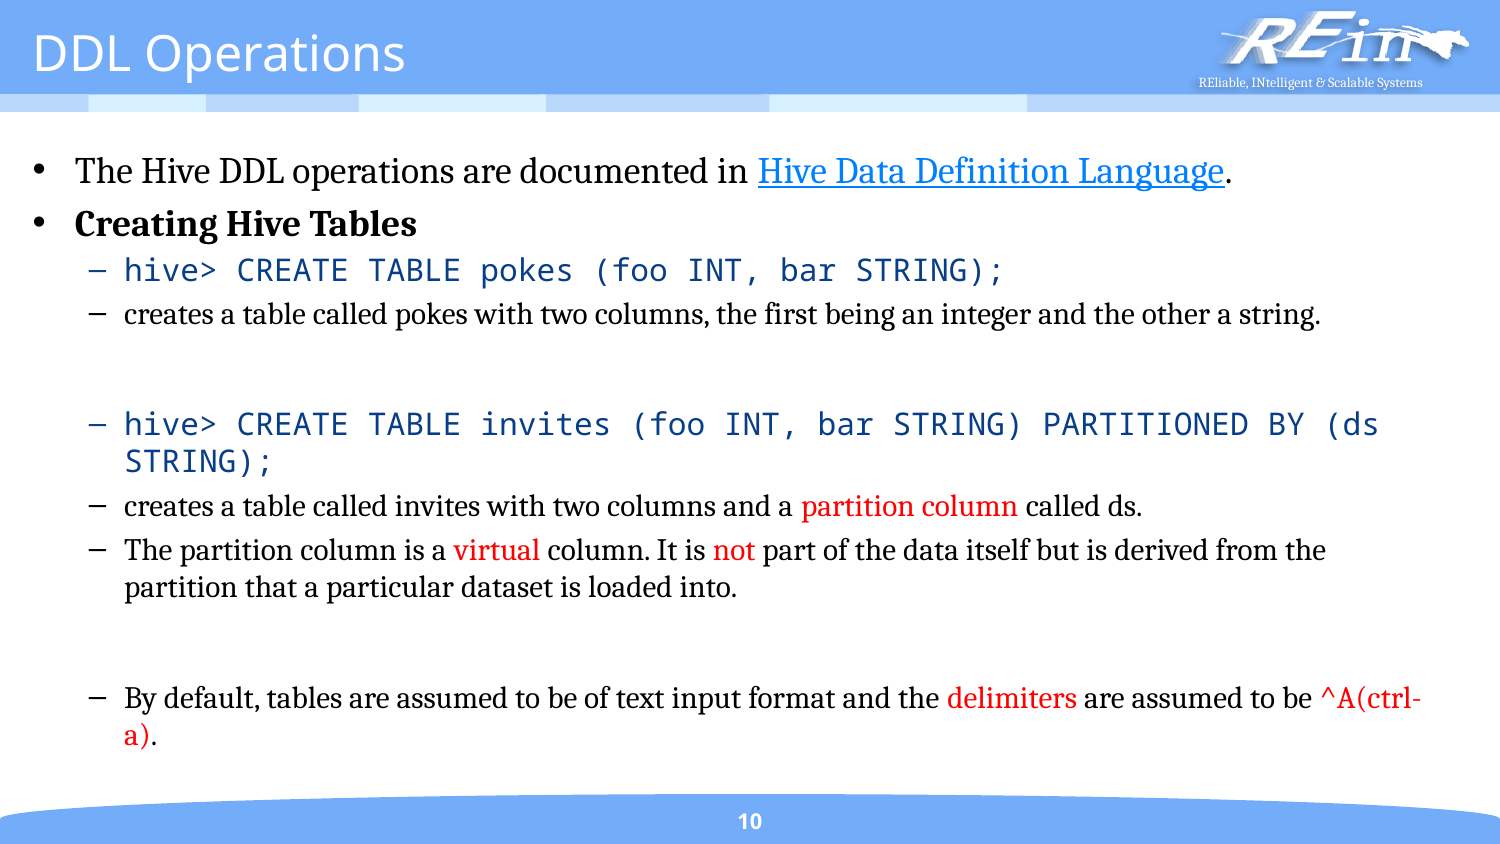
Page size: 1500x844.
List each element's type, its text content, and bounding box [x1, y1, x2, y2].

list The Hive DDL operations are documented in Hive Data Definition Language. Creating Hive Tables hive> CREATE TABLE pokes (foo INT, bar STRING); creates a table called pokes with two columns, the first being an integer and the other a string. hive> CREATE TABLE invites (foo INT, bar STRING) PARTITIONED BY (ds STRING); creates a table called invites with two columns and a partition column called ds. The partition column is a virtual column. It is not part of the data itself but is derived from the partition that a particular dataset is loaded into. By default, tables are assumed to be of text input format and the delimiters are assumed to be ^A(ctrl-a). [17, 138, 1459, 786]
slide_number 10 [667, 802, 833, 842]
title DDL Operations [17, 17, 1136, 86]
